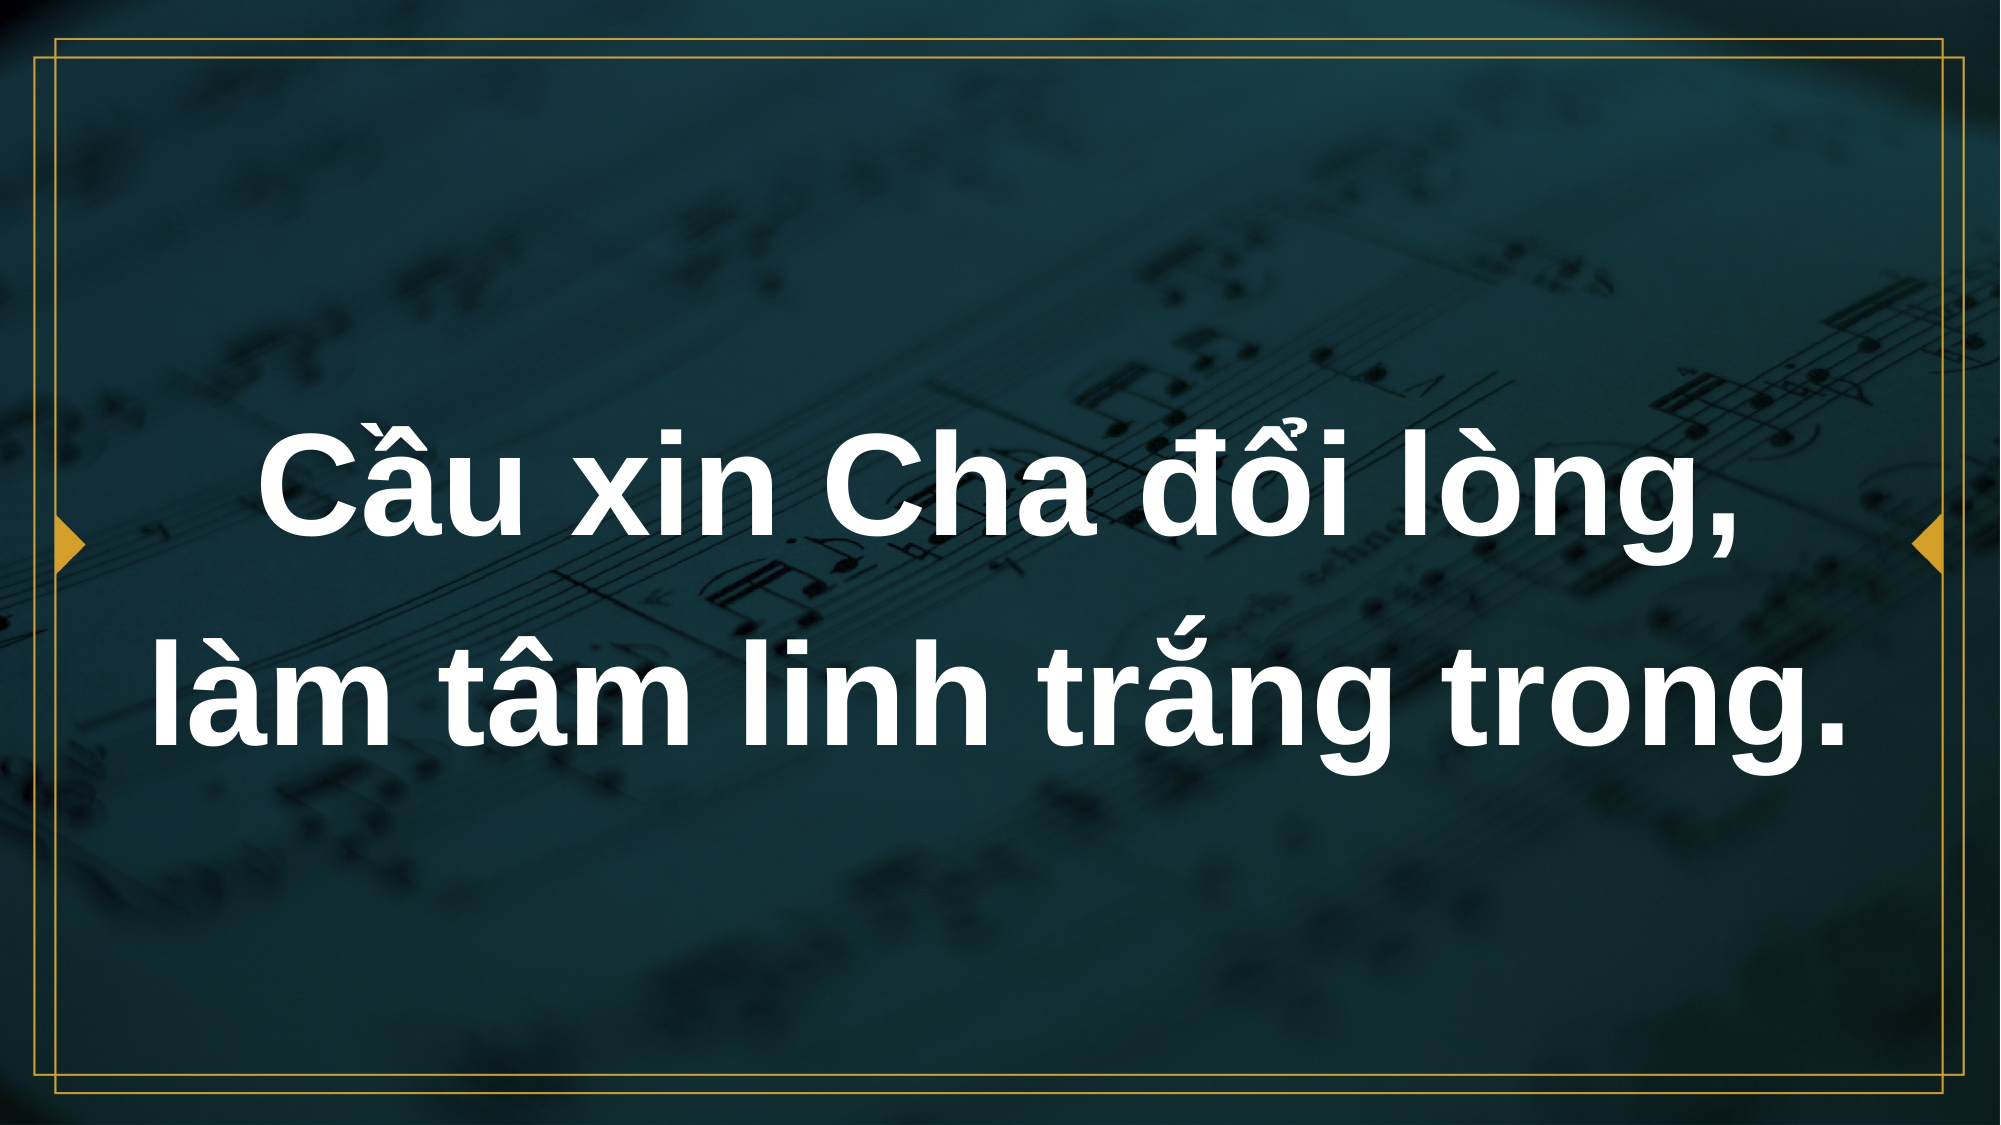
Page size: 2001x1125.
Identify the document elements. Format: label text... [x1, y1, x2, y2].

title Cầu xin Cha đổi lòng, làm tâm linh trắng trong. [55, 53, 1945, 1077]
picture [0, 0, 2000, 1125]
